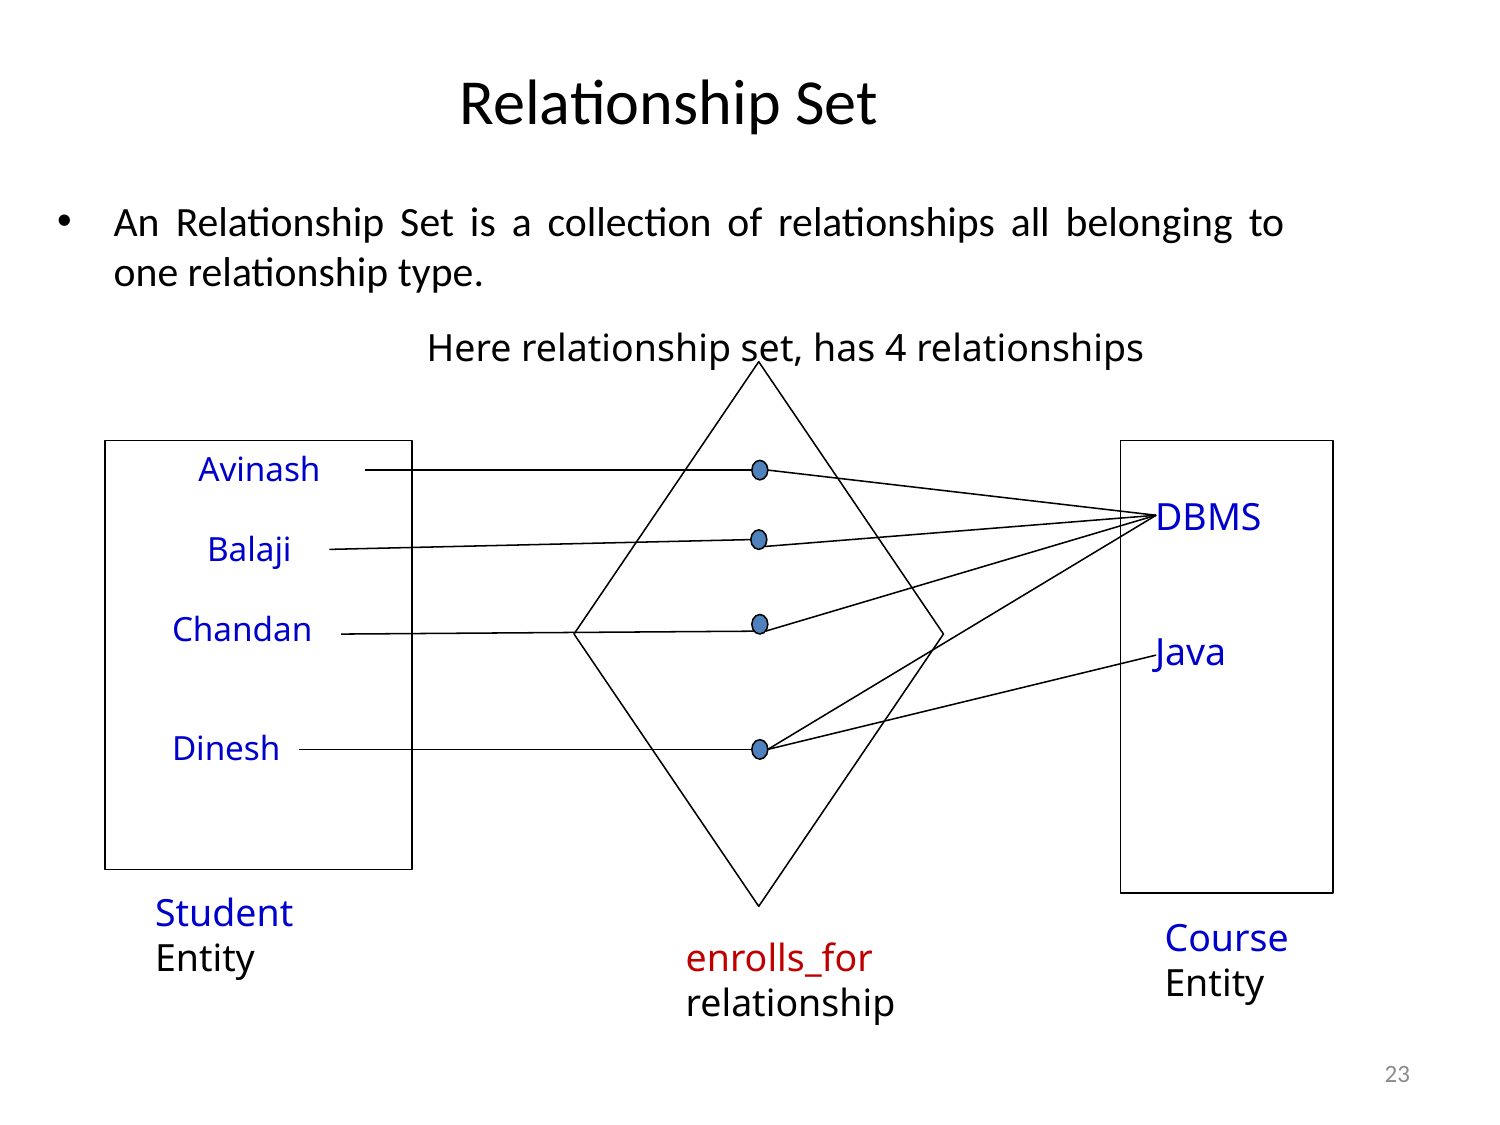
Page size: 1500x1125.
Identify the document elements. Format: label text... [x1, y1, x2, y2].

slide_number 23 [1074, 1042, 1425, 1103]
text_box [104, 316, 1334, 1033]
list An Relationship Set is a collection of relationships all belonging to one relationship type. [42, 187, 1300, 1013]
title Relationship Set [75, 52, 1263, 146]
